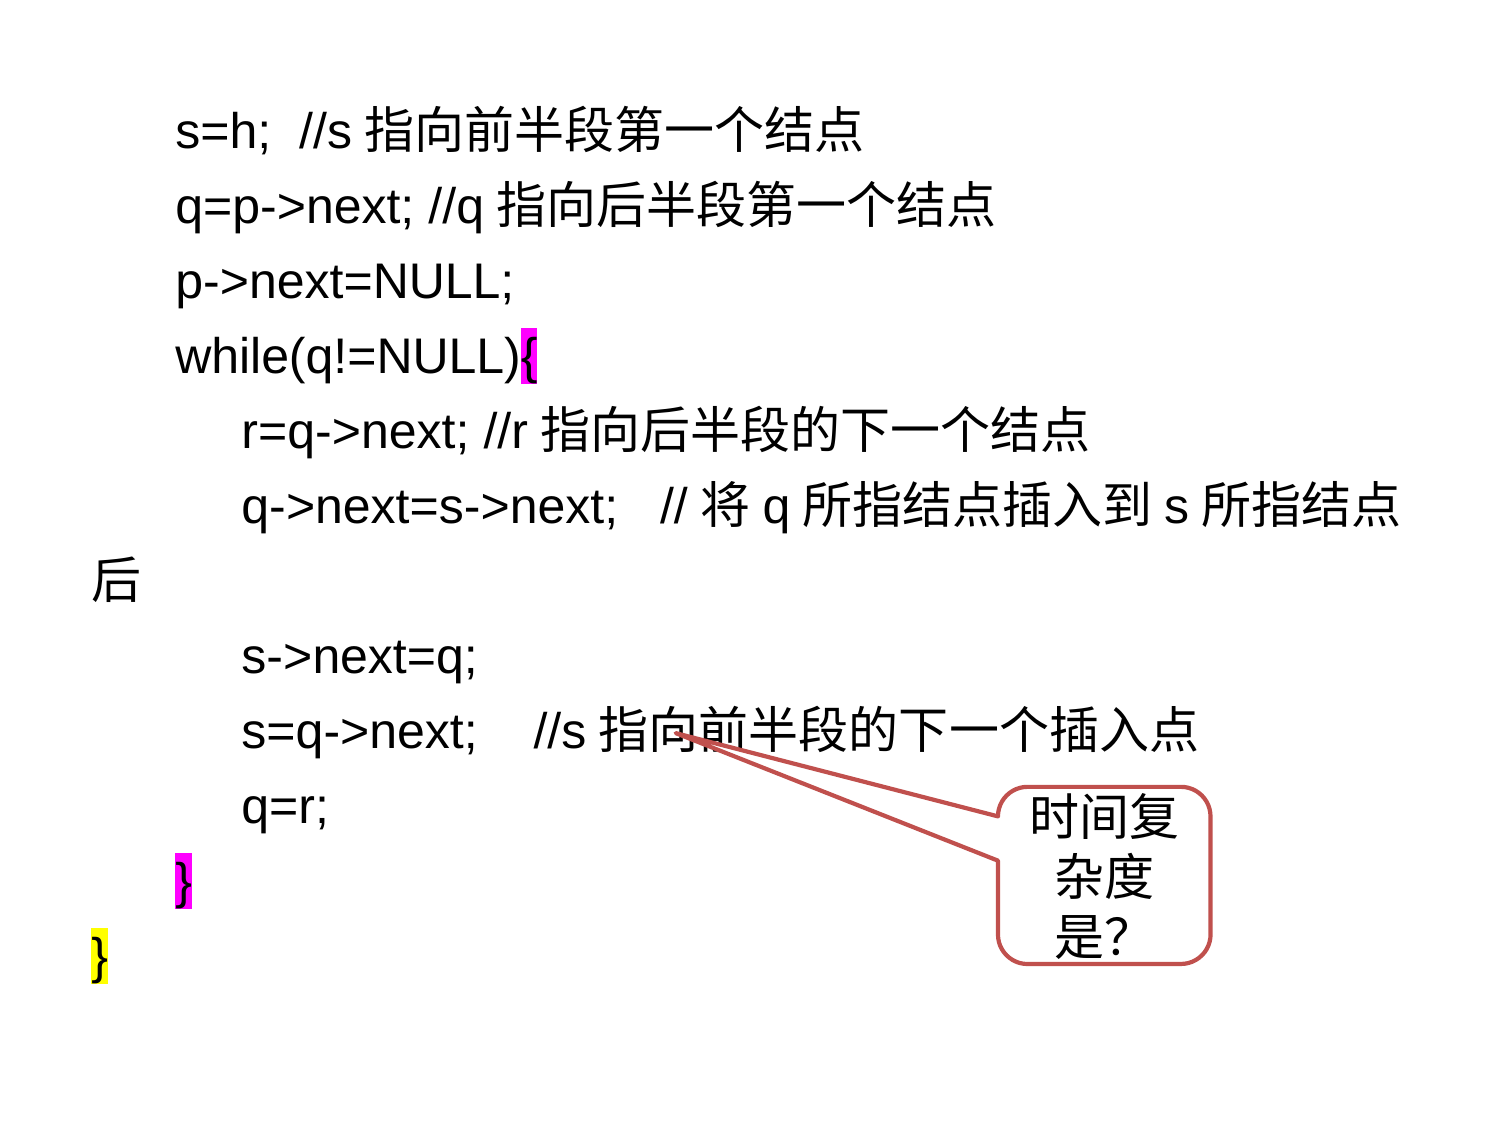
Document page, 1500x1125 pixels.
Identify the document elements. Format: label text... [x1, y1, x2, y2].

text_box s=h; //s指向前半段第一个结点 q=p->next; //q指向后半段第一个结点 p->next=NULL; while(q!=NULL){ r=q->next; //r指向后半段的下一个结点 q->next=s->next; //将q所指结点插入到s所指结点后 s->next=q; s=q->next; //s指向前半段的下一个插入点 q=r; } } [76, 76, 1436, 991]
text_box 时间复杂度是？ [673, 731, 1213, 967]
